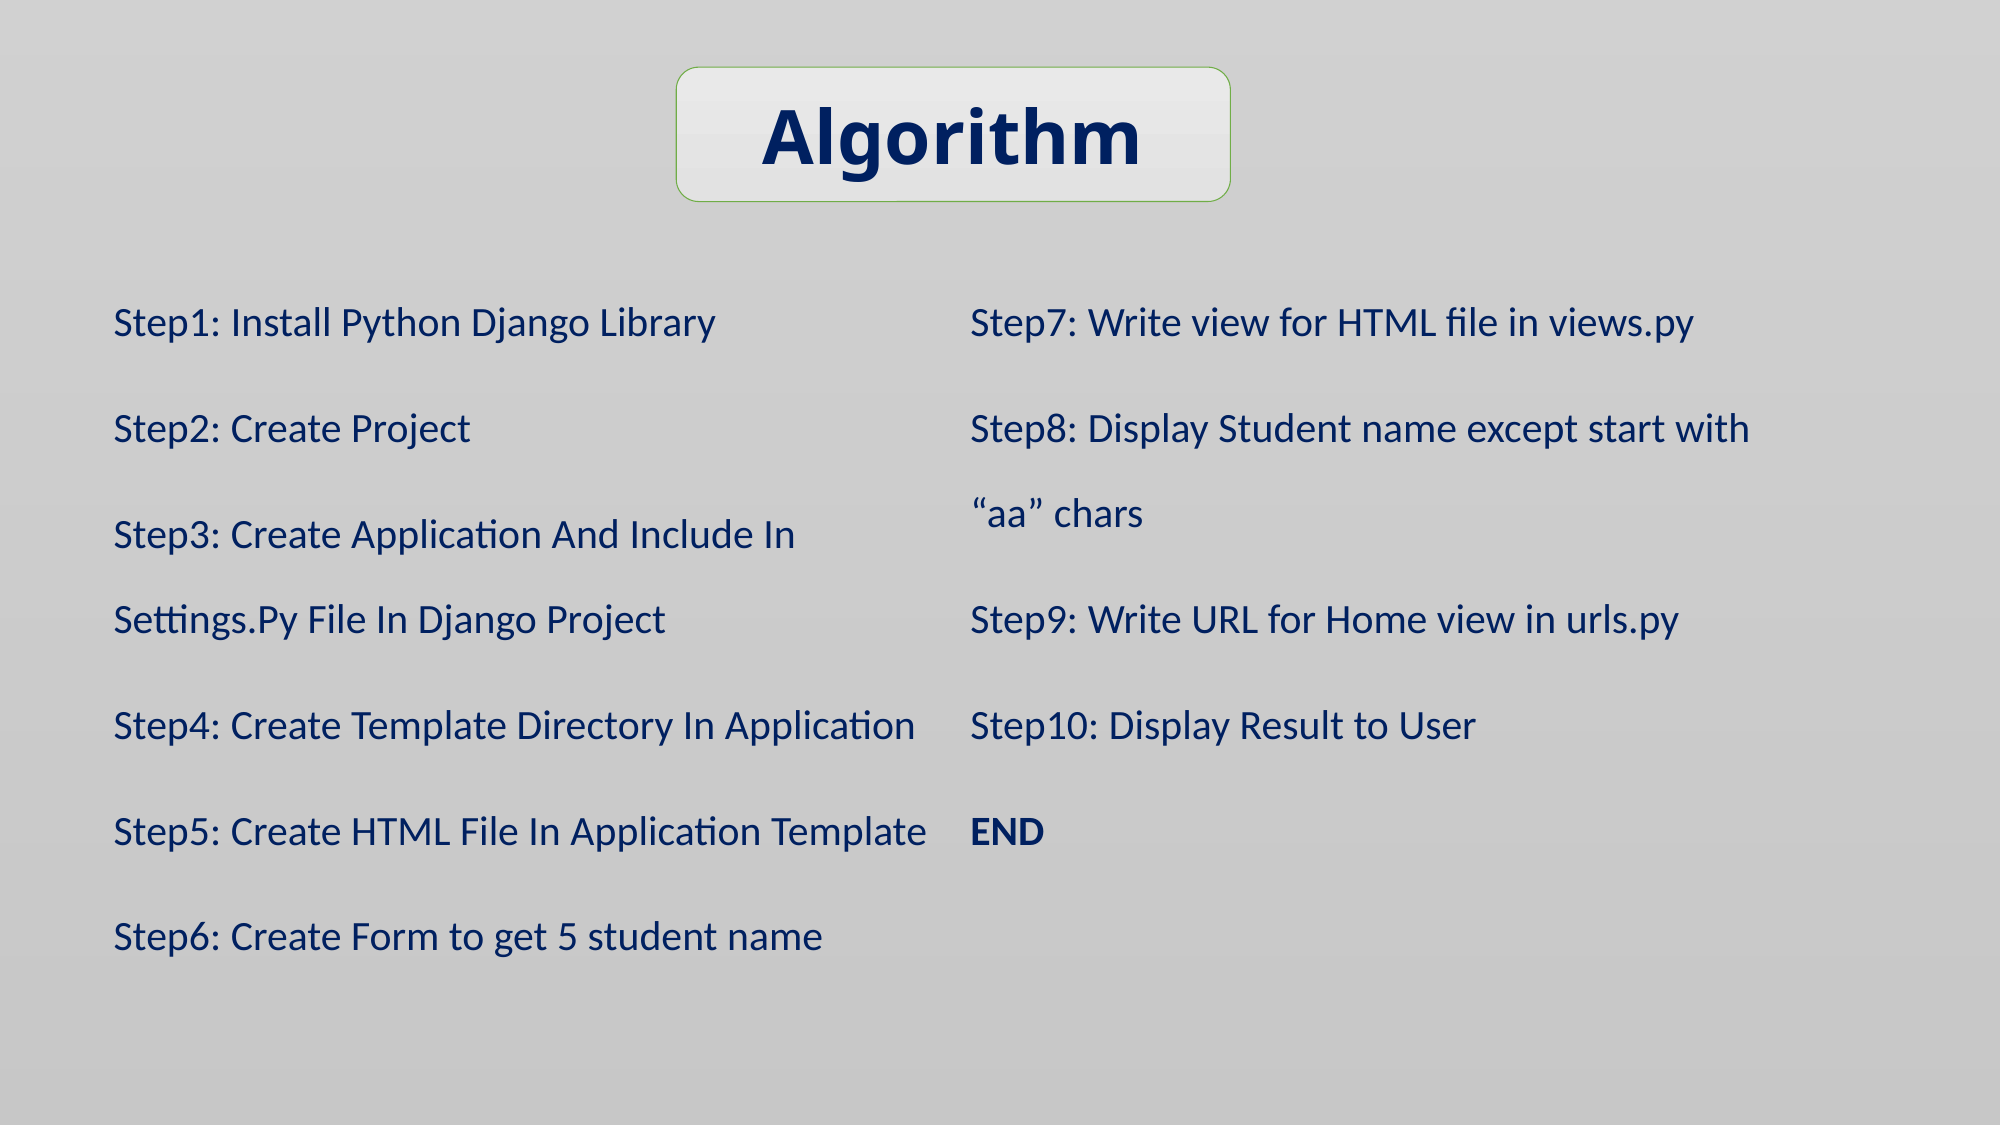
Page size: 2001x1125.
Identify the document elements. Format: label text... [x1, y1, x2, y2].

subtitle Step1: Install Python Django Library Step2: Create Project Step3: Create Application And Include In Settings.Py File In Django Project Step4: Create Template Directory In Application Step5: Create HTML File In Application Template Step6: Create Form to get 5 student name Step7: Write view for HTML file in views.py Step8: Display Student name except start with “aa” chars Step9: Write URL for Home view in urls.py Step10: Display Result to User END [98, 252, 1843, 950]
text_box Algorithm [675, 66, 1231, 203]
